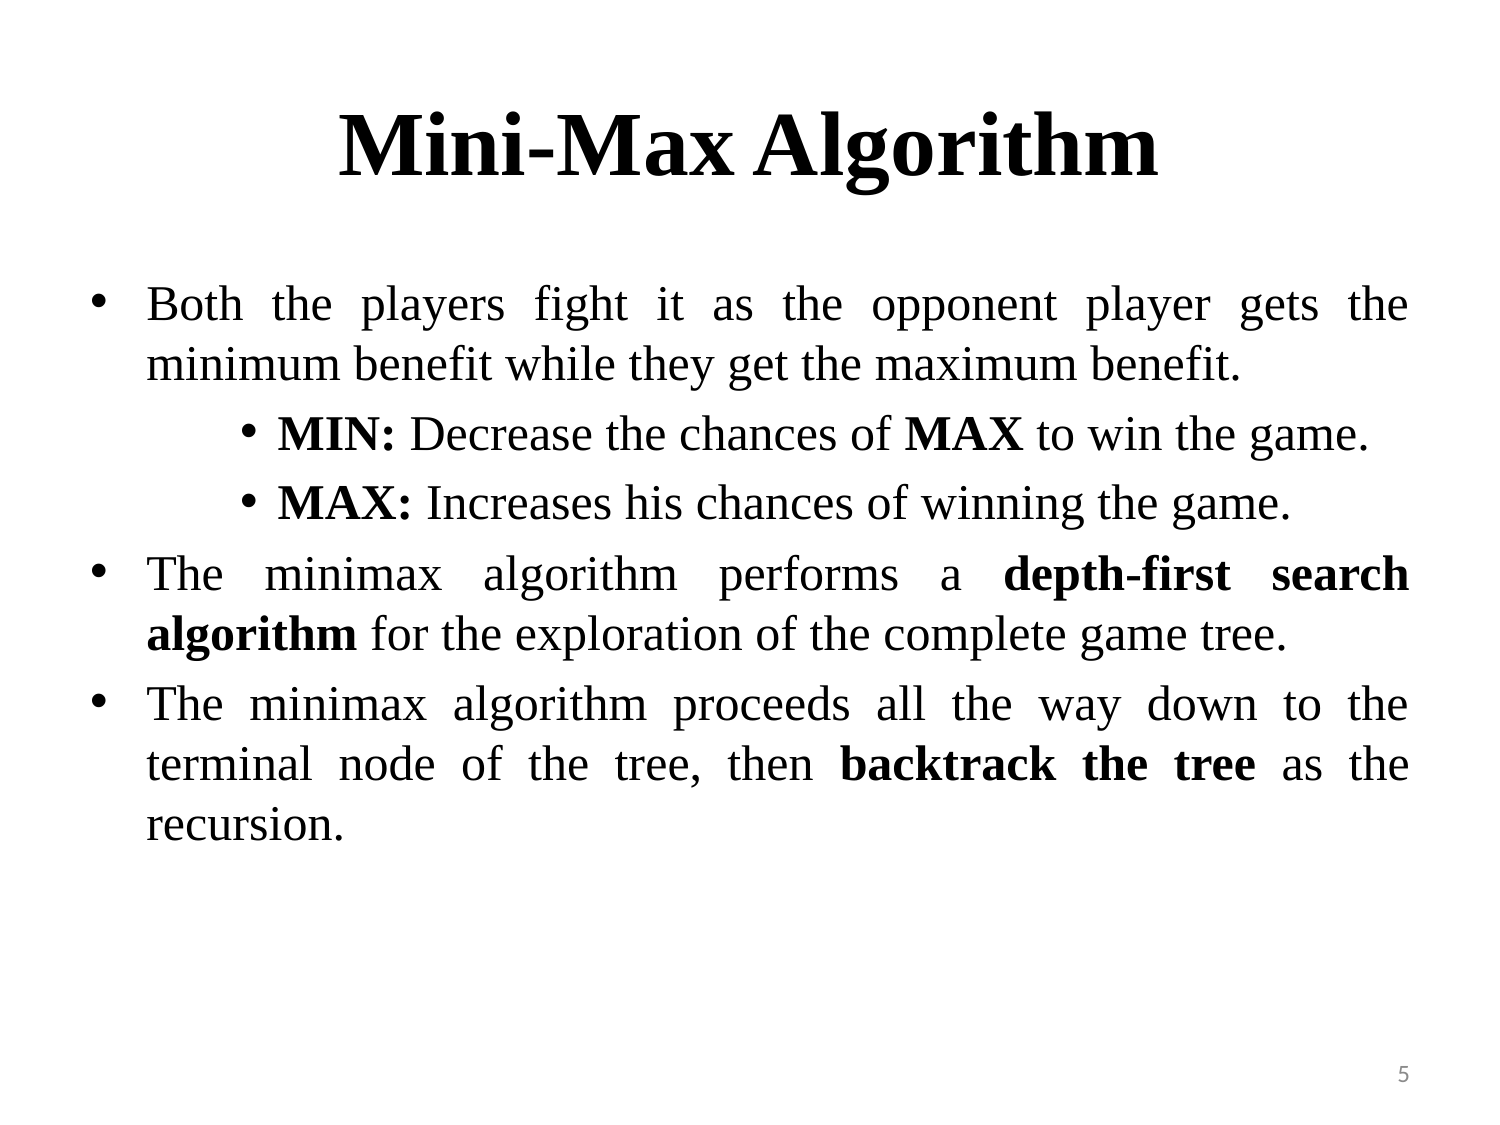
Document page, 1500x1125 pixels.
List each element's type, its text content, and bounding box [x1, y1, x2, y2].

list Both the players fight it as the opponent player gets the minimum benefit while they get the maximum benefit. MIN: Decrease the chances of MAX to win the game. MAX: Increases his chances of winning the game. The minimax algorithm performs a depth-first search algorithm for the exploration of the complete game tree. The minimax algorithm proceeds all the way down to the terminal node of the tree, then backtrack the tree as the recursion. [75, 262, 1425, 1005]
slide_number 5 [1074, 1042, 1425, 1103]
title Mini-Max Algorithm [75, 45, 1425, 233]
